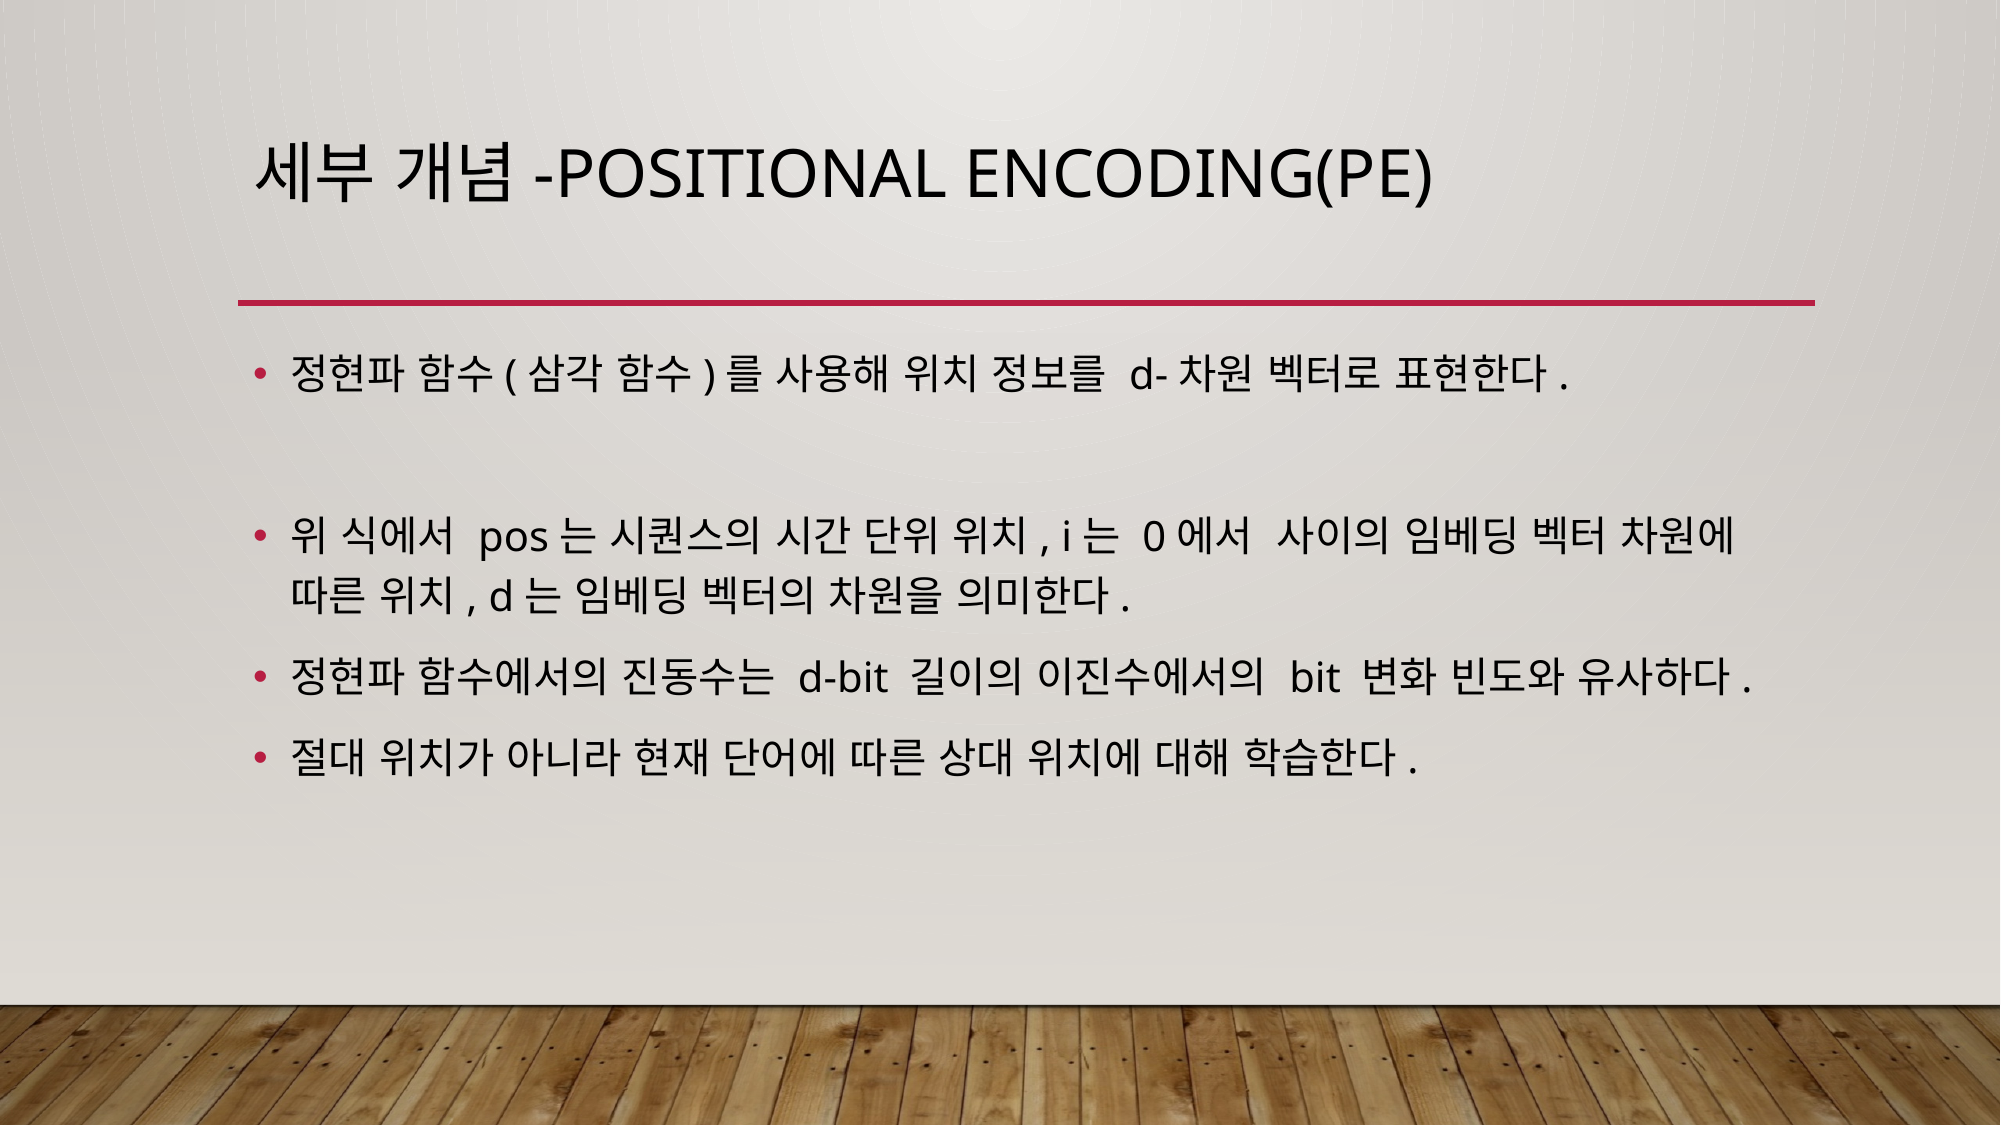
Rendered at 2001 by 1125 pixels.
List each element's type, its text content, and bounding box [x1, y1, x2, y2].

picture [0, 1005, 2000, 1125]
title 세부 개념-Positional encoding(PE) [238, 131, 1814, 305]
